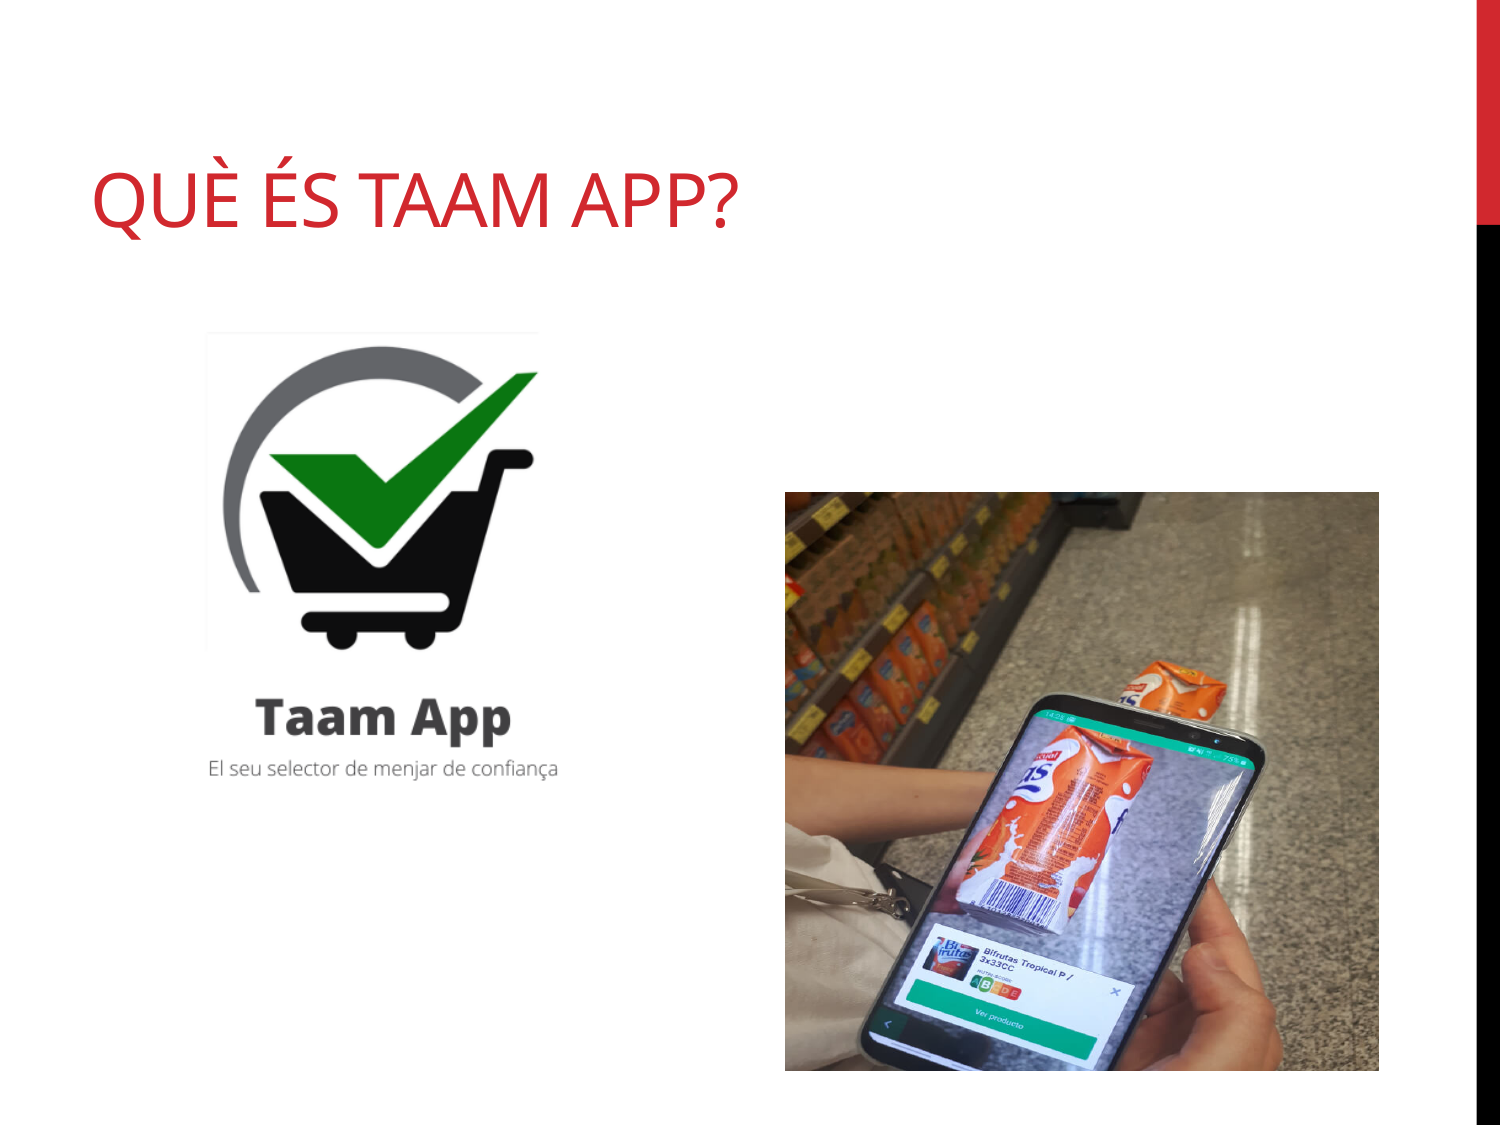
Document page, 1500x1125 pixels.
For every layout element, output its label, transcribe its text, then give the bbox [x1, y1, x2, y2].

title Què és Taam App? [75, 25, 1025, 250]
picture [784, 491, 1379, 1071]
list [76, 278, 692, 894]
